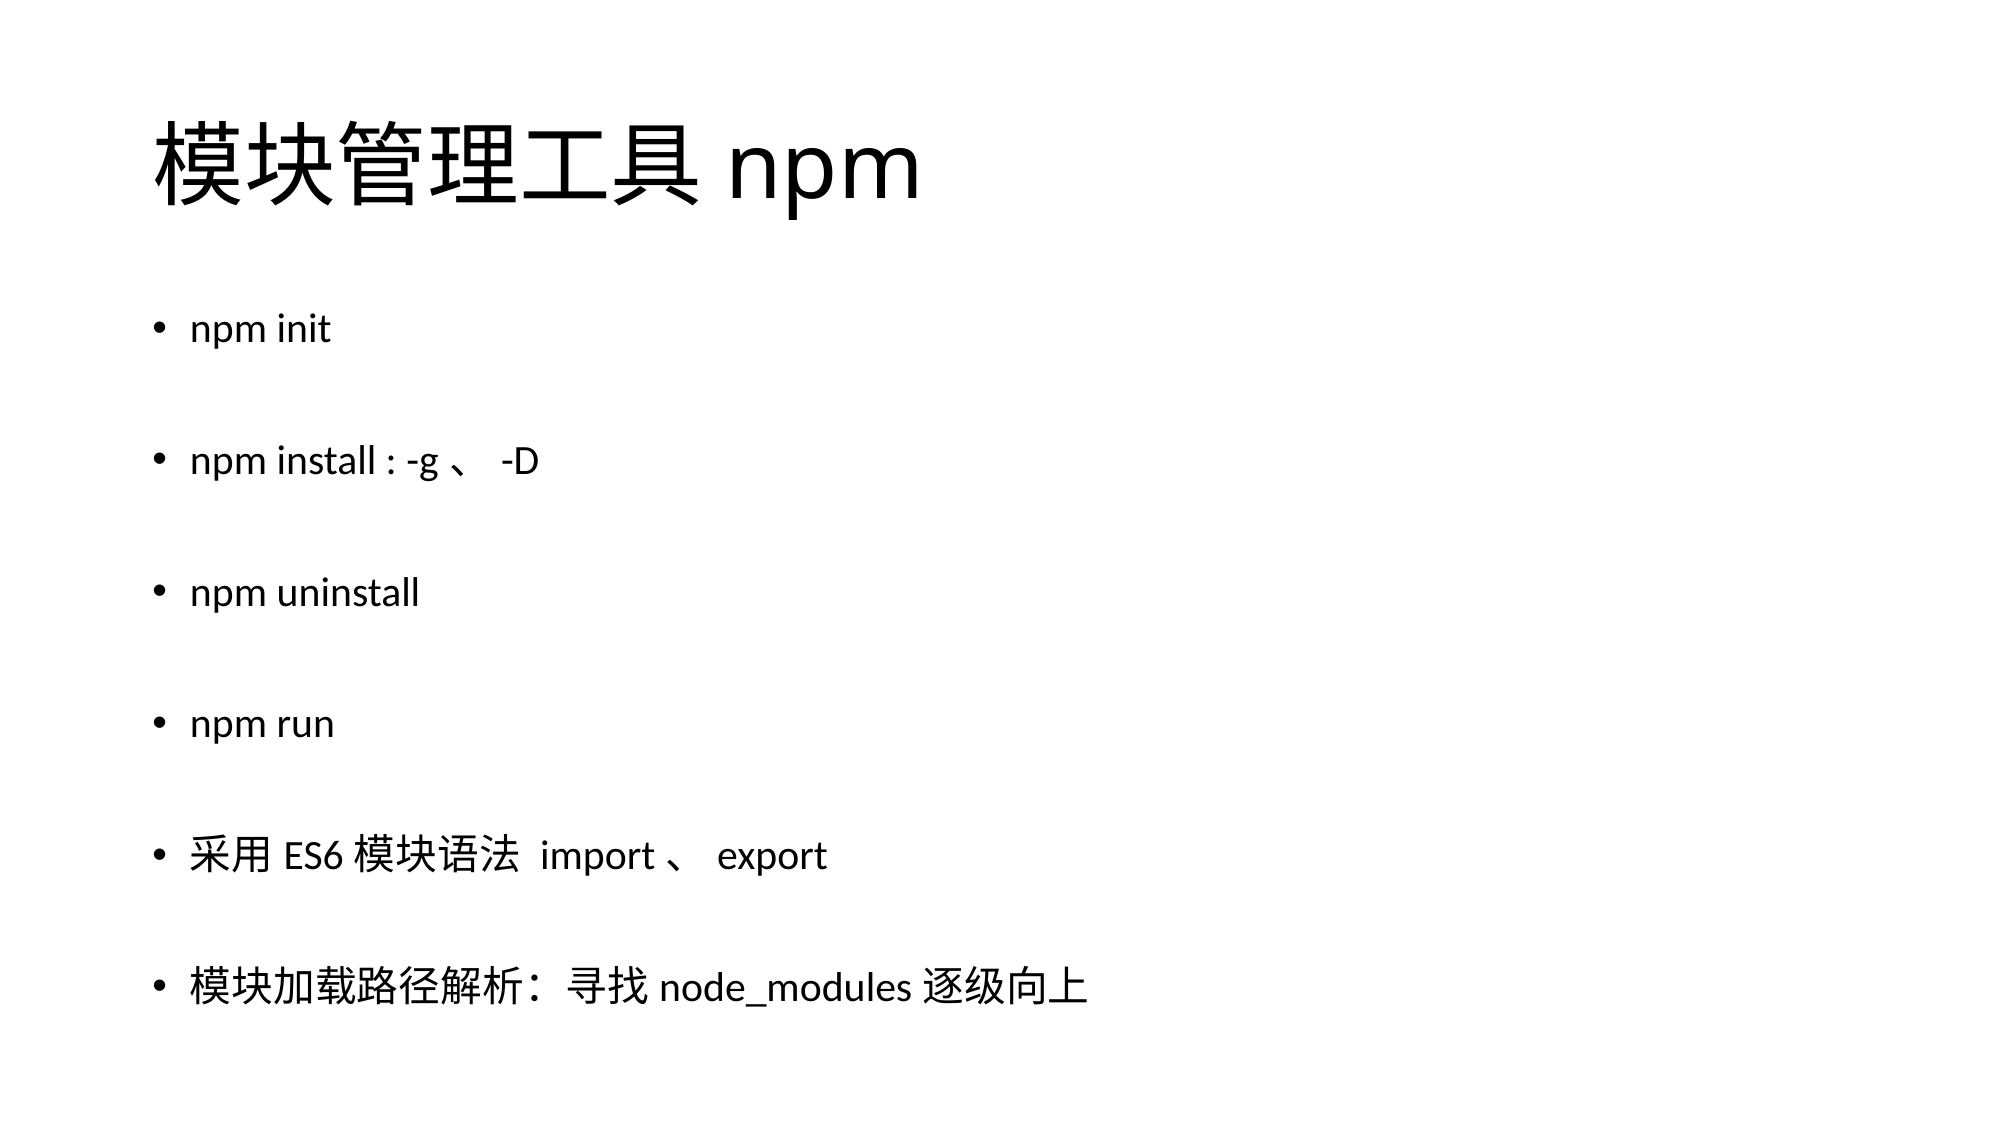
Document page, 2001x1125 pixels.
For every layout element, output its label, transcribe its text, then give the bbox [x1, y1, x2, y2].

title 模块管理工具npm [137, 59, 1863, 278]
list npm init npm install : -g、-D npm uninstall npm run 采用ES6模块语法 import、export 模块加载路径解析：寻找node_modules逐级向上 [137, 299, 1863, 1014]
